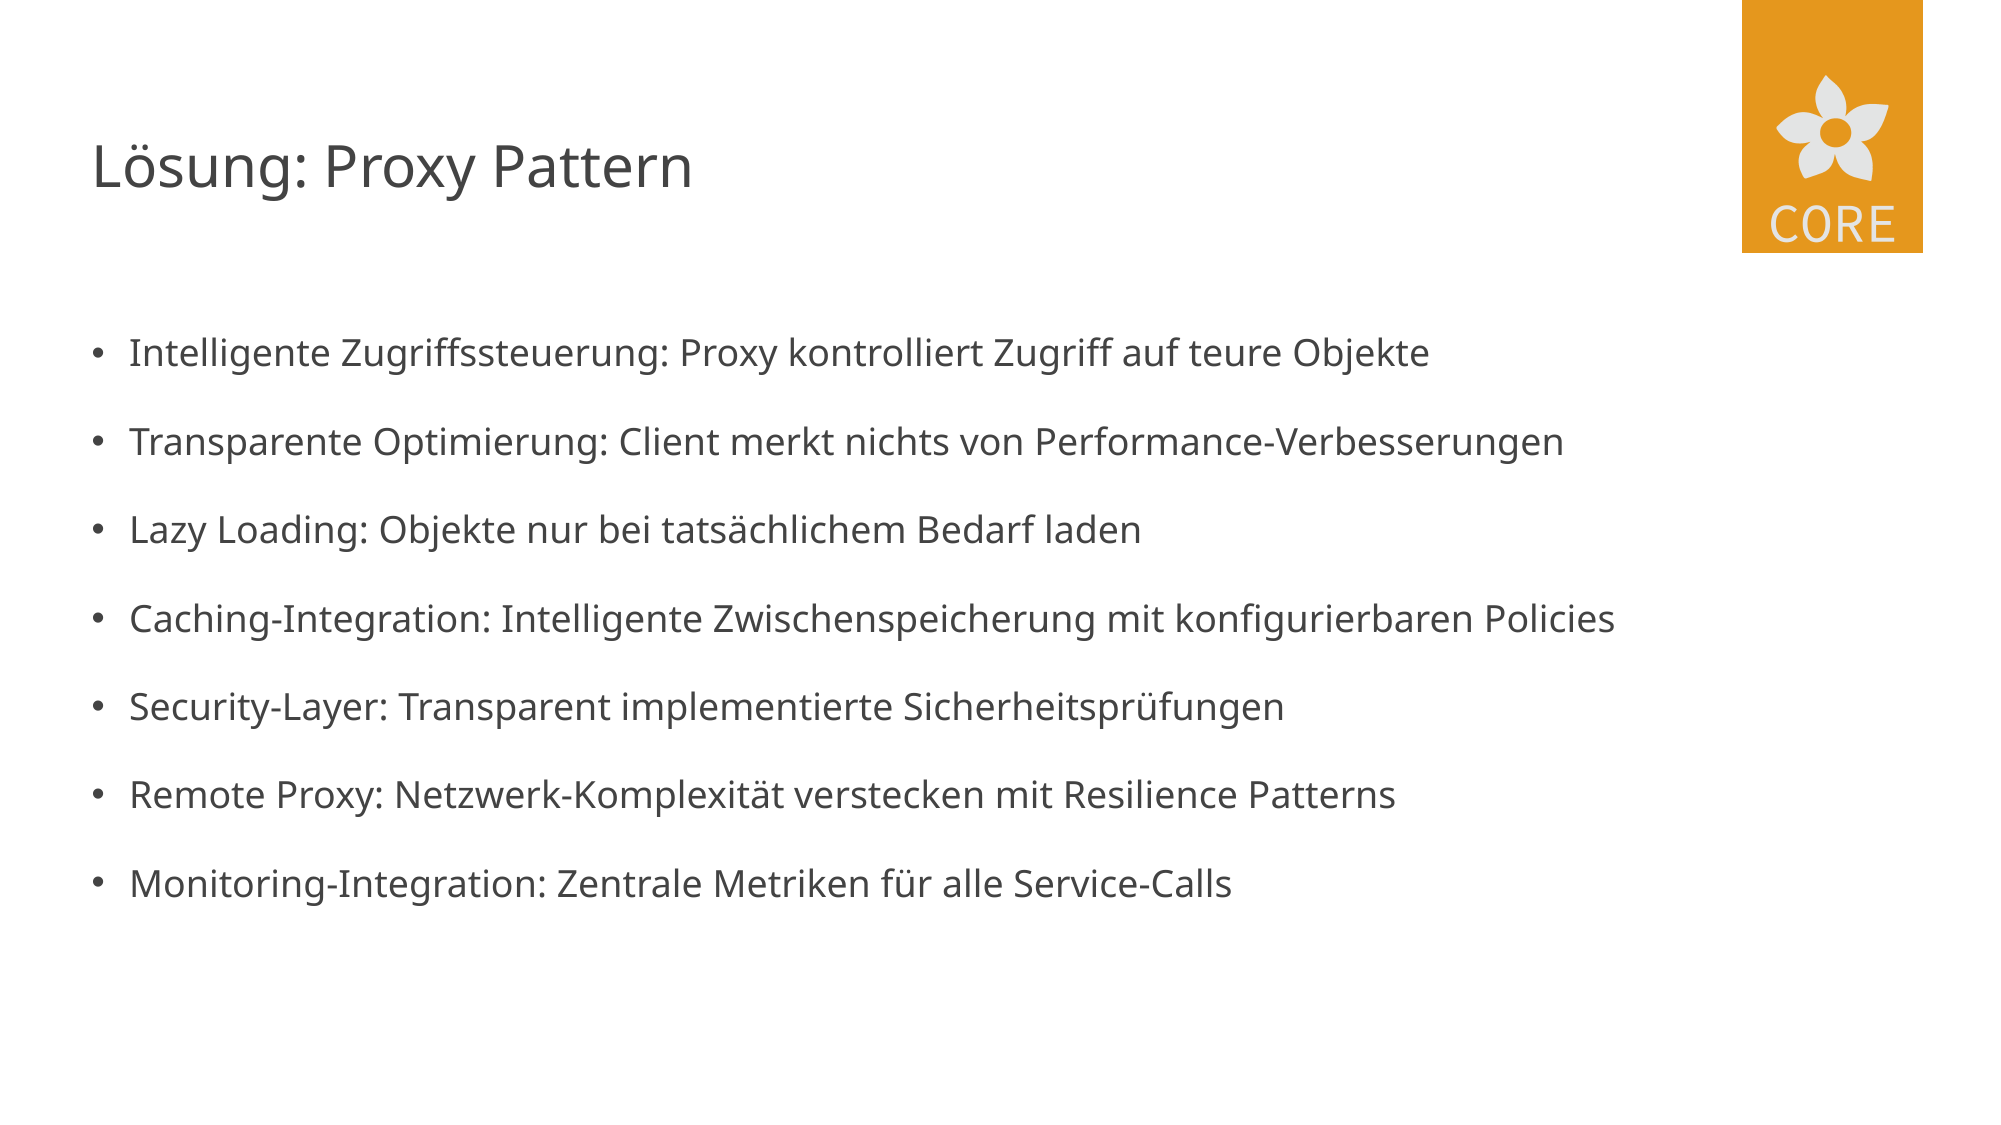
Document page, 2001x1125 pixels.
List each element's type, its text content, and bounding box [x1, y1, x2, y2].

title Lösung: Proxy Pattern [76, 59, 1732, 278]
picture [1742, 0, 1923, 253]
list Intelligente Zugriffssteuerung: Proxy kontrolliert Zugriff auf teure Objekte Transparente Optimierung: Client merkt nichts von Performance-Verbesserungen Lazy Loading: Objekte nur bei tatsächlichem Bedarf laden Caching-Integration: Intelligente Zwischenspeicherung mit konfigurierbaren Policies Security-Layer: Transparent implementierte Sicherheitsprüfungen Remote Proxy: Netzwerk-Komplexität verstecken mit Resilience Patterns Monitoring-Integration: Zentrale Metriken für alle Service-Calls [76, 299, 1919, 1066]
